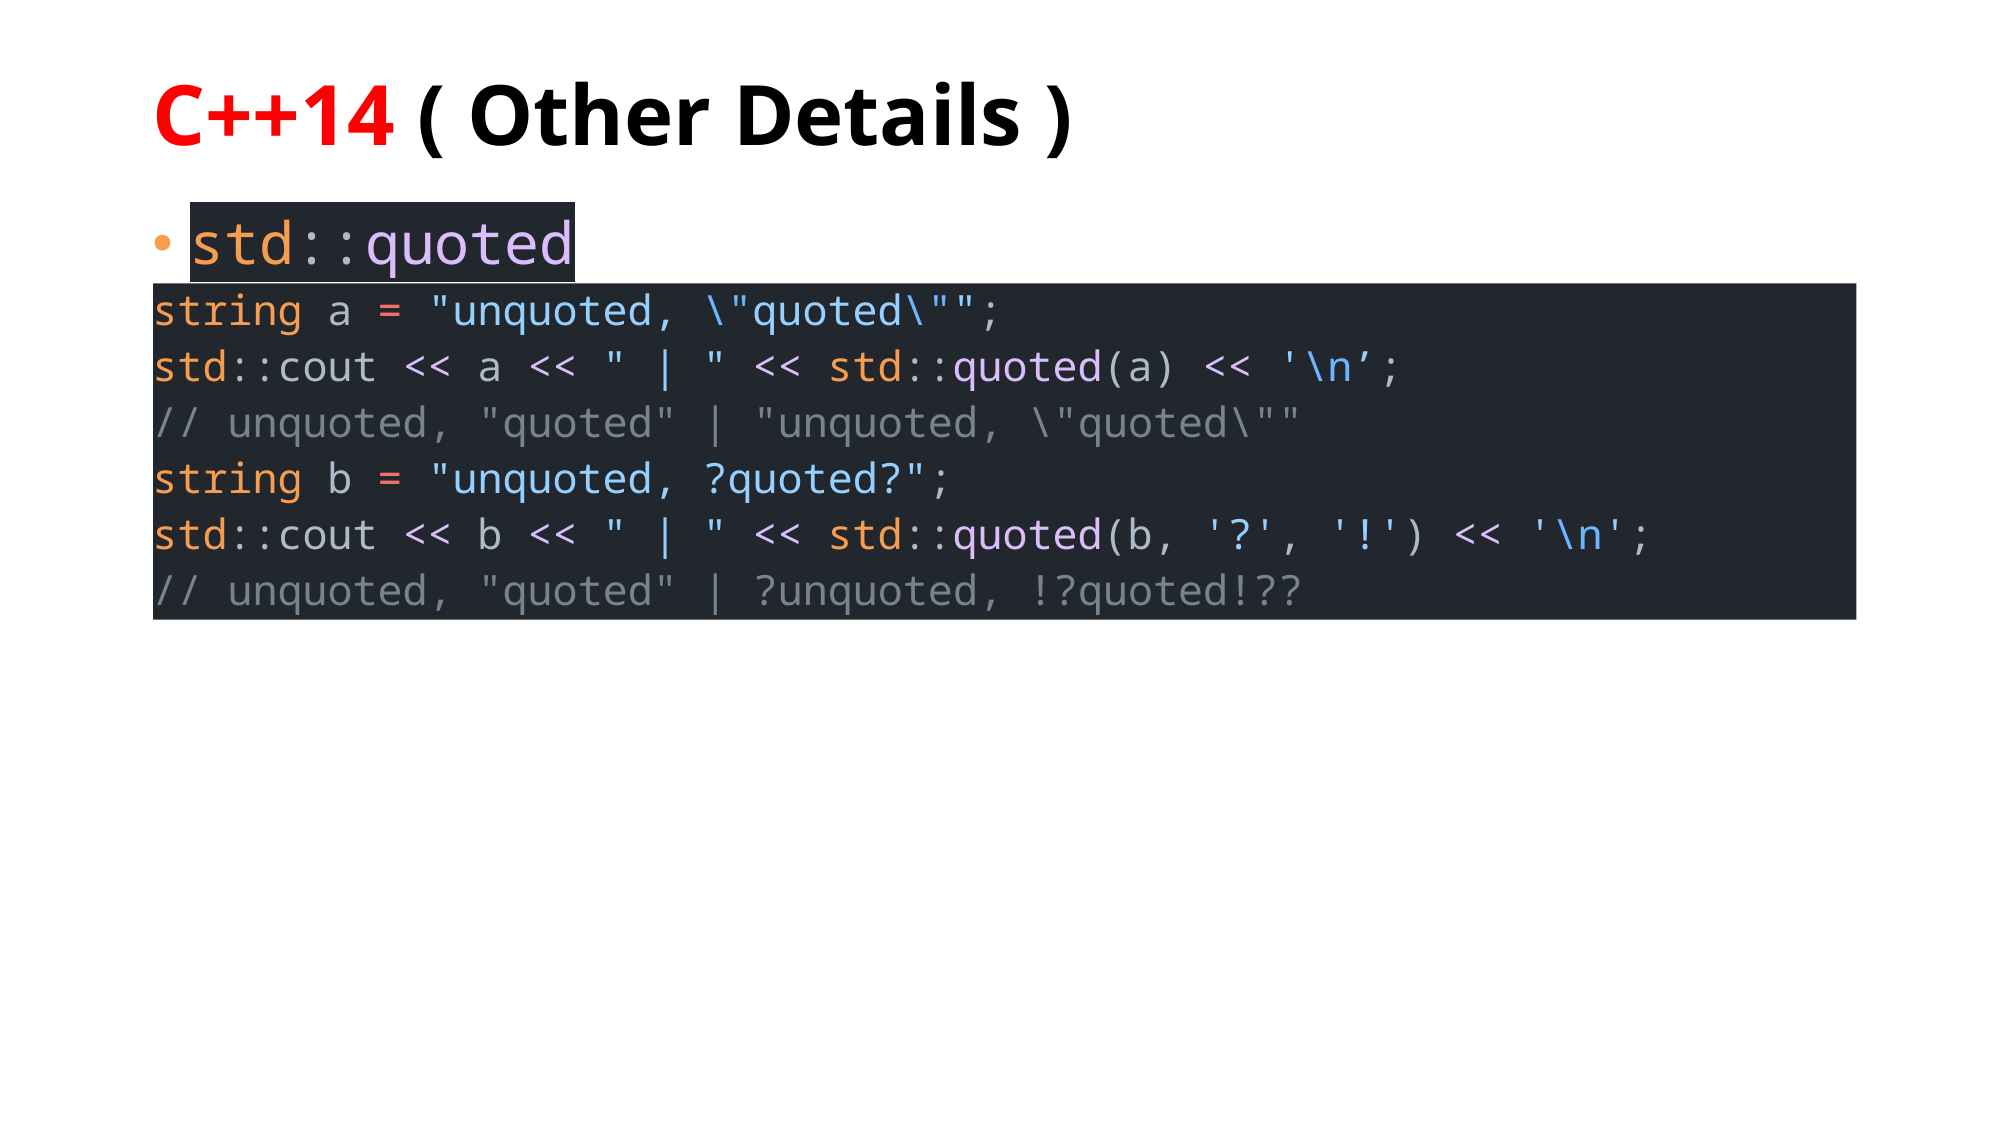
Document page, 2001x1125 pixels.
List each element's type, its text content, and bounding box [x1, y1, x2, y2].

title C++14 ( Other Details ) [137, 59, 1863, 178]
list std::quoted string a = "unquoted, \"quoted\""; std::cout << a << " | " << std::quoted(a) << '\n’; // unquoted, "quoted" | "unquoted, \"quoted\"" string b = "unquoted, ?quoted?"; std::cout << b << " | " << std::quoted(b, '?', '!') << '\n'; // unquoted, "quoted" | ?unquoted, !?quoted!?? [137, 206, 1863, 1004]
